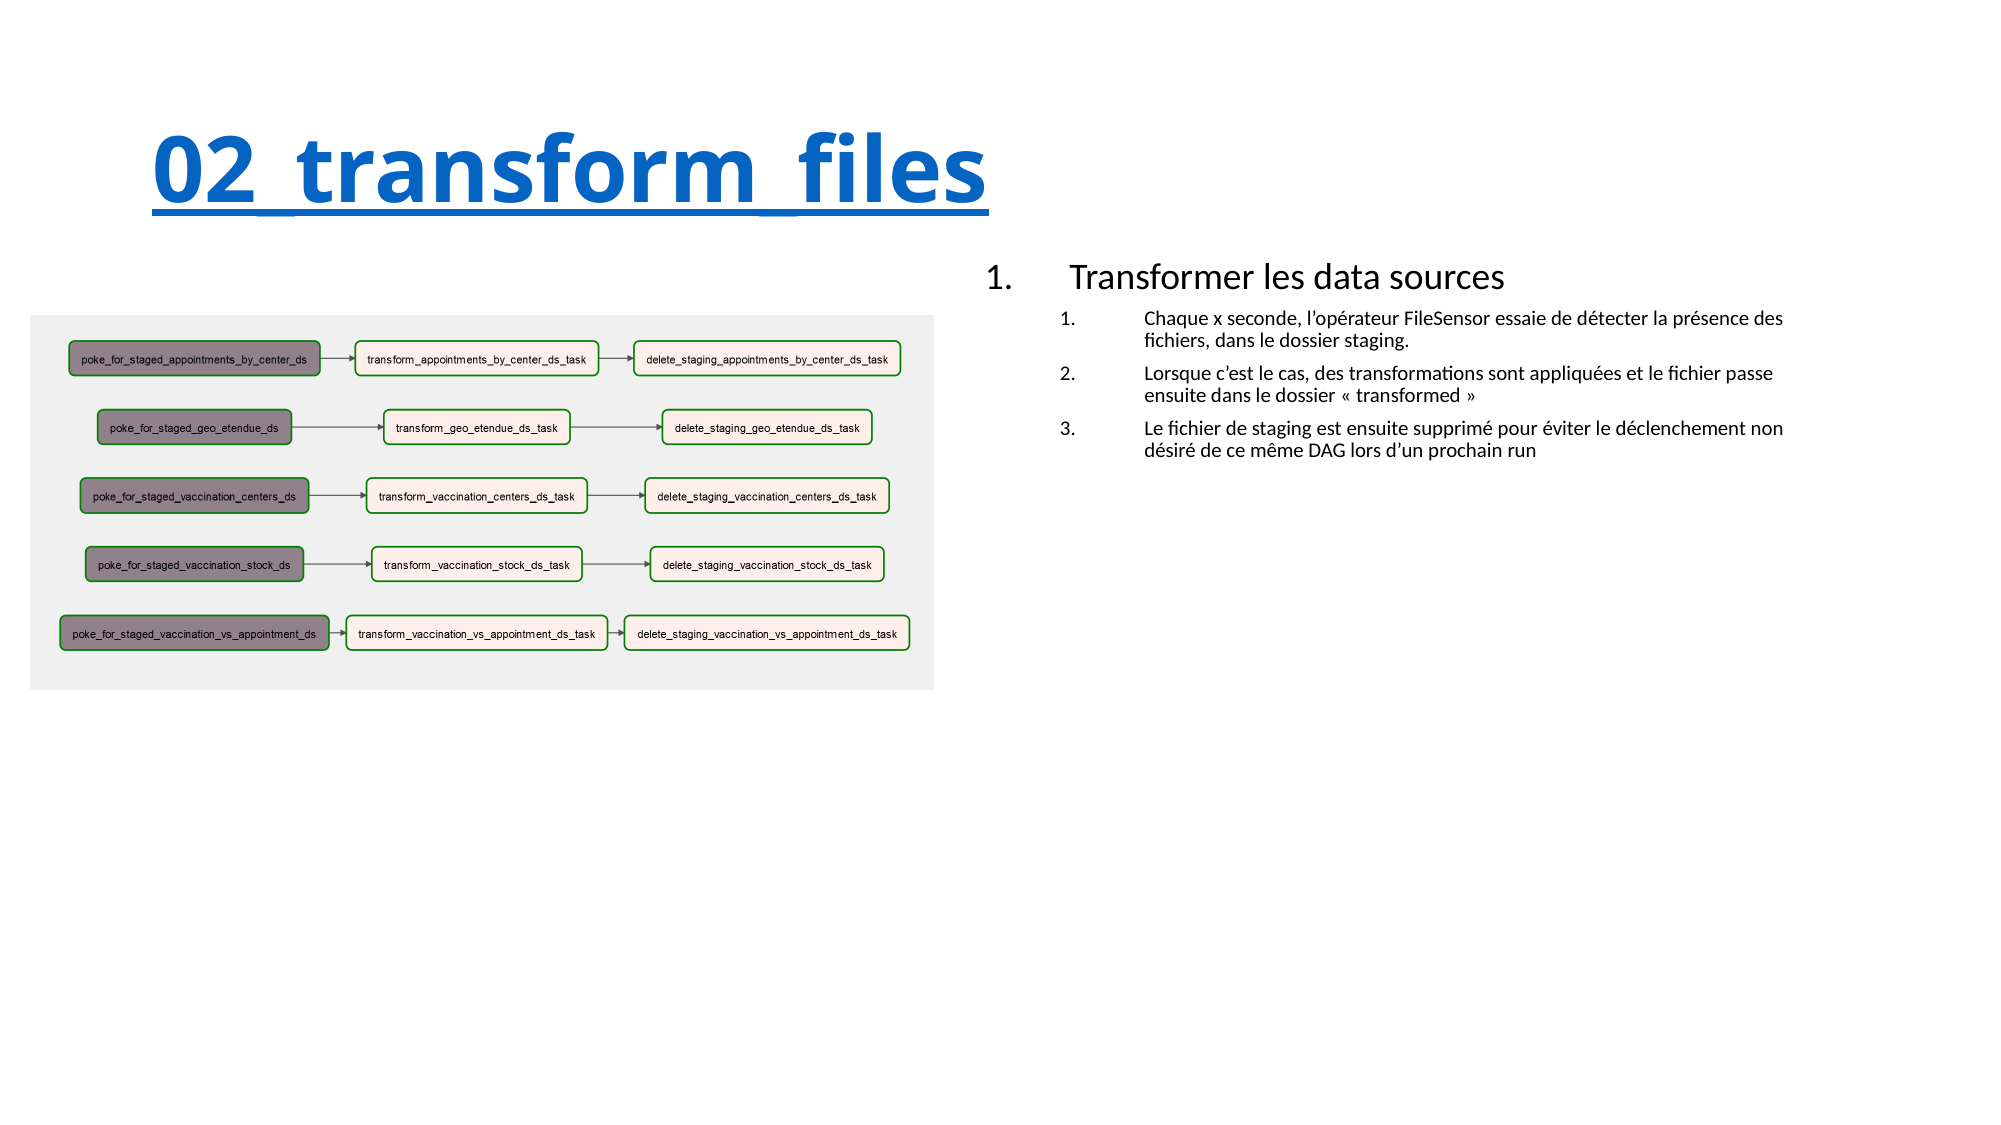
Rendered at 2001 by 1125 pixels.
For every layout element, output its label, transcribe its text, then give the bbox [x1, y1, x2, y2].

list Transformer les data sources Chaque x seconde, l’opérateur FileSensor essaie de détecter la présence des fichiers, dans le dossier staging. Lorsque c’est le cas, des transformations sont appliquées et le fichier passe ensuite dans le dossier « transformed » Le fichier de staging est ensuite supprimé pour éviter le déclenchement non désiré de ce même DAG lors d’un prochain run [969, 249, 1826, 964]
title 02_transform_files [137, 59, 1863, 278]
picture [30, 314, 934, 690]
